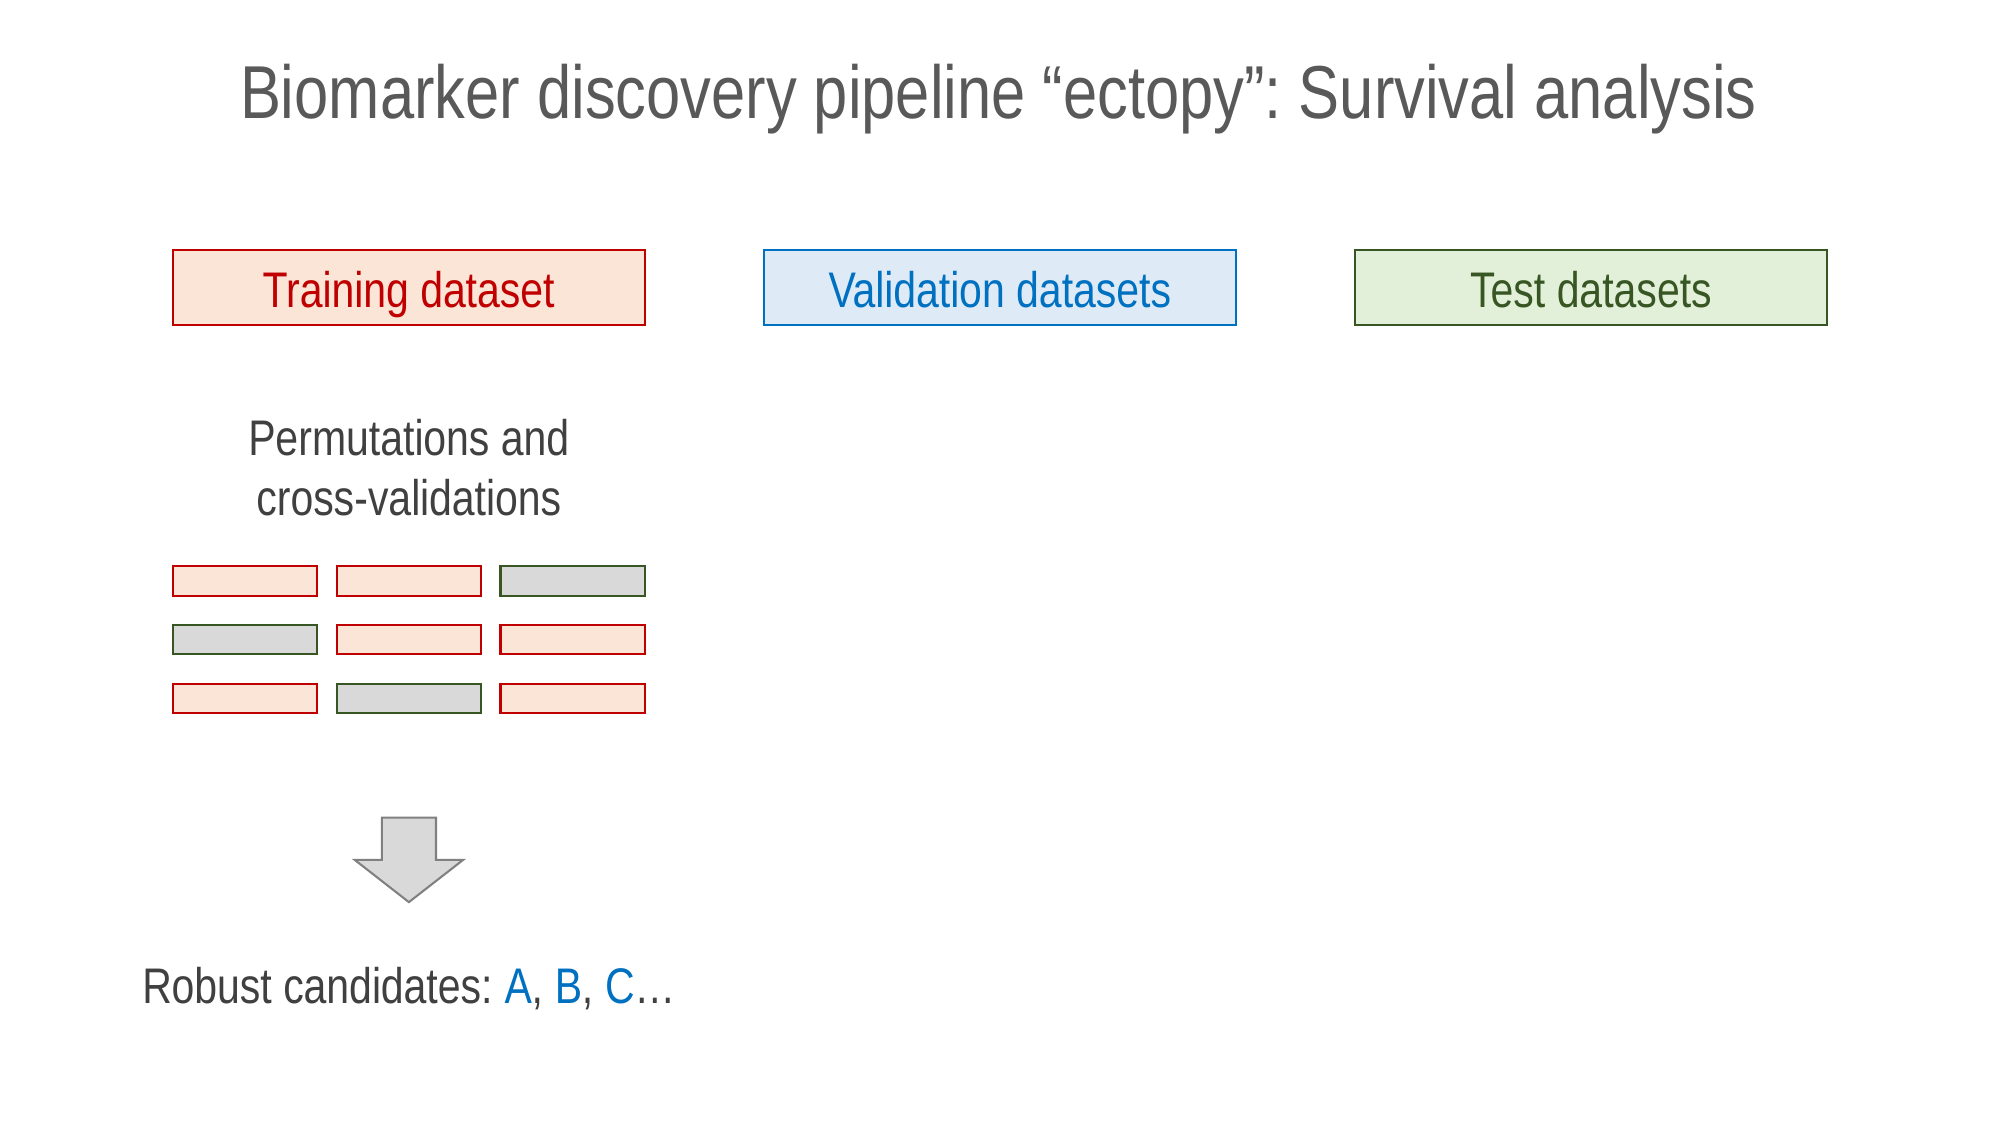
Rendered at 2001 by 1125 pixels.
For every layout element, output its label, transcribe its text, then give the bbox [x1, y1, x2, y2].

text_box Biomarker discovery pipeline “ectopy”: Survival analysis [174, 36, 1825, 142]
text_box Training dataset [172, 249, 646, 326]
text_box Validation datasets [763, 249, 1237, 326]
text_box Robust candidates: A, B, C… [128, 945, 690, 1021]
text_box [172, 566, 645, 714]
text_box Permutations and cross-validations [172, 397, 645, 533]
text_box Test datasets [1354, 249, 1828, 326]
text_box [351, 816, 467, 904]
